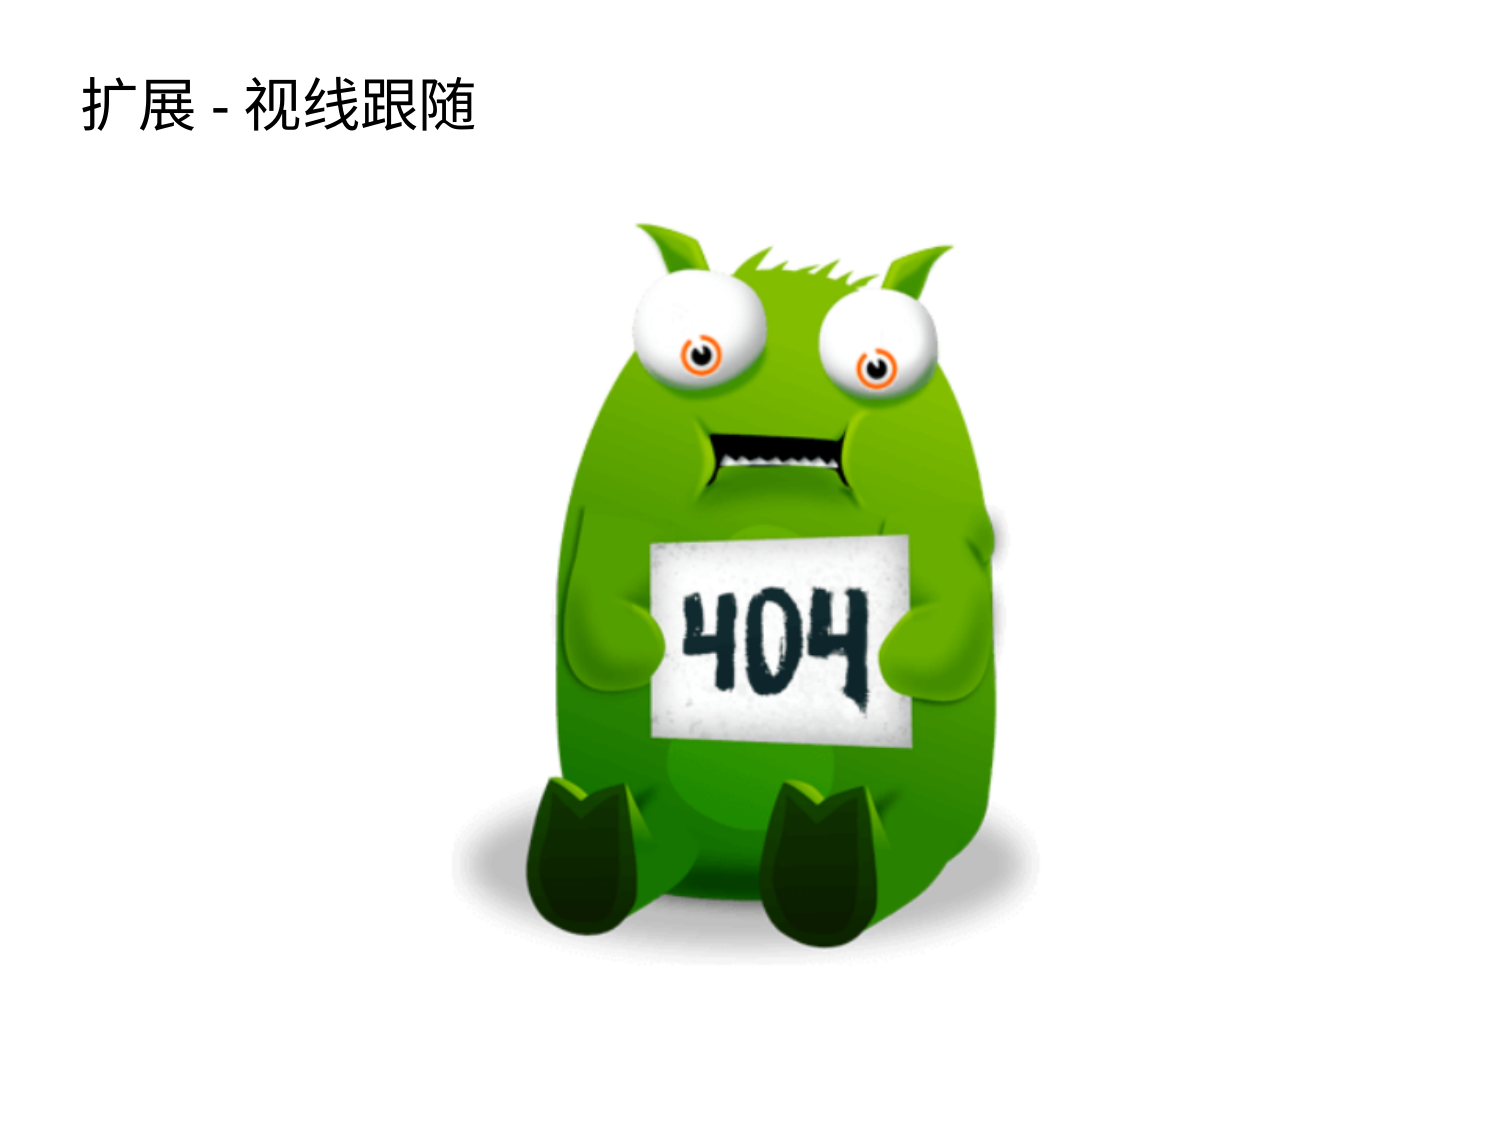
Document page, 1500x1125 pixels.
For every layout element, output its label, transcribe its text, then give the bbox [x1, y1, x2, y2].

text_box 扩展-视线跟随 [73, 60, 1423, 146]
picture [368, 100, 1132, 1025]
